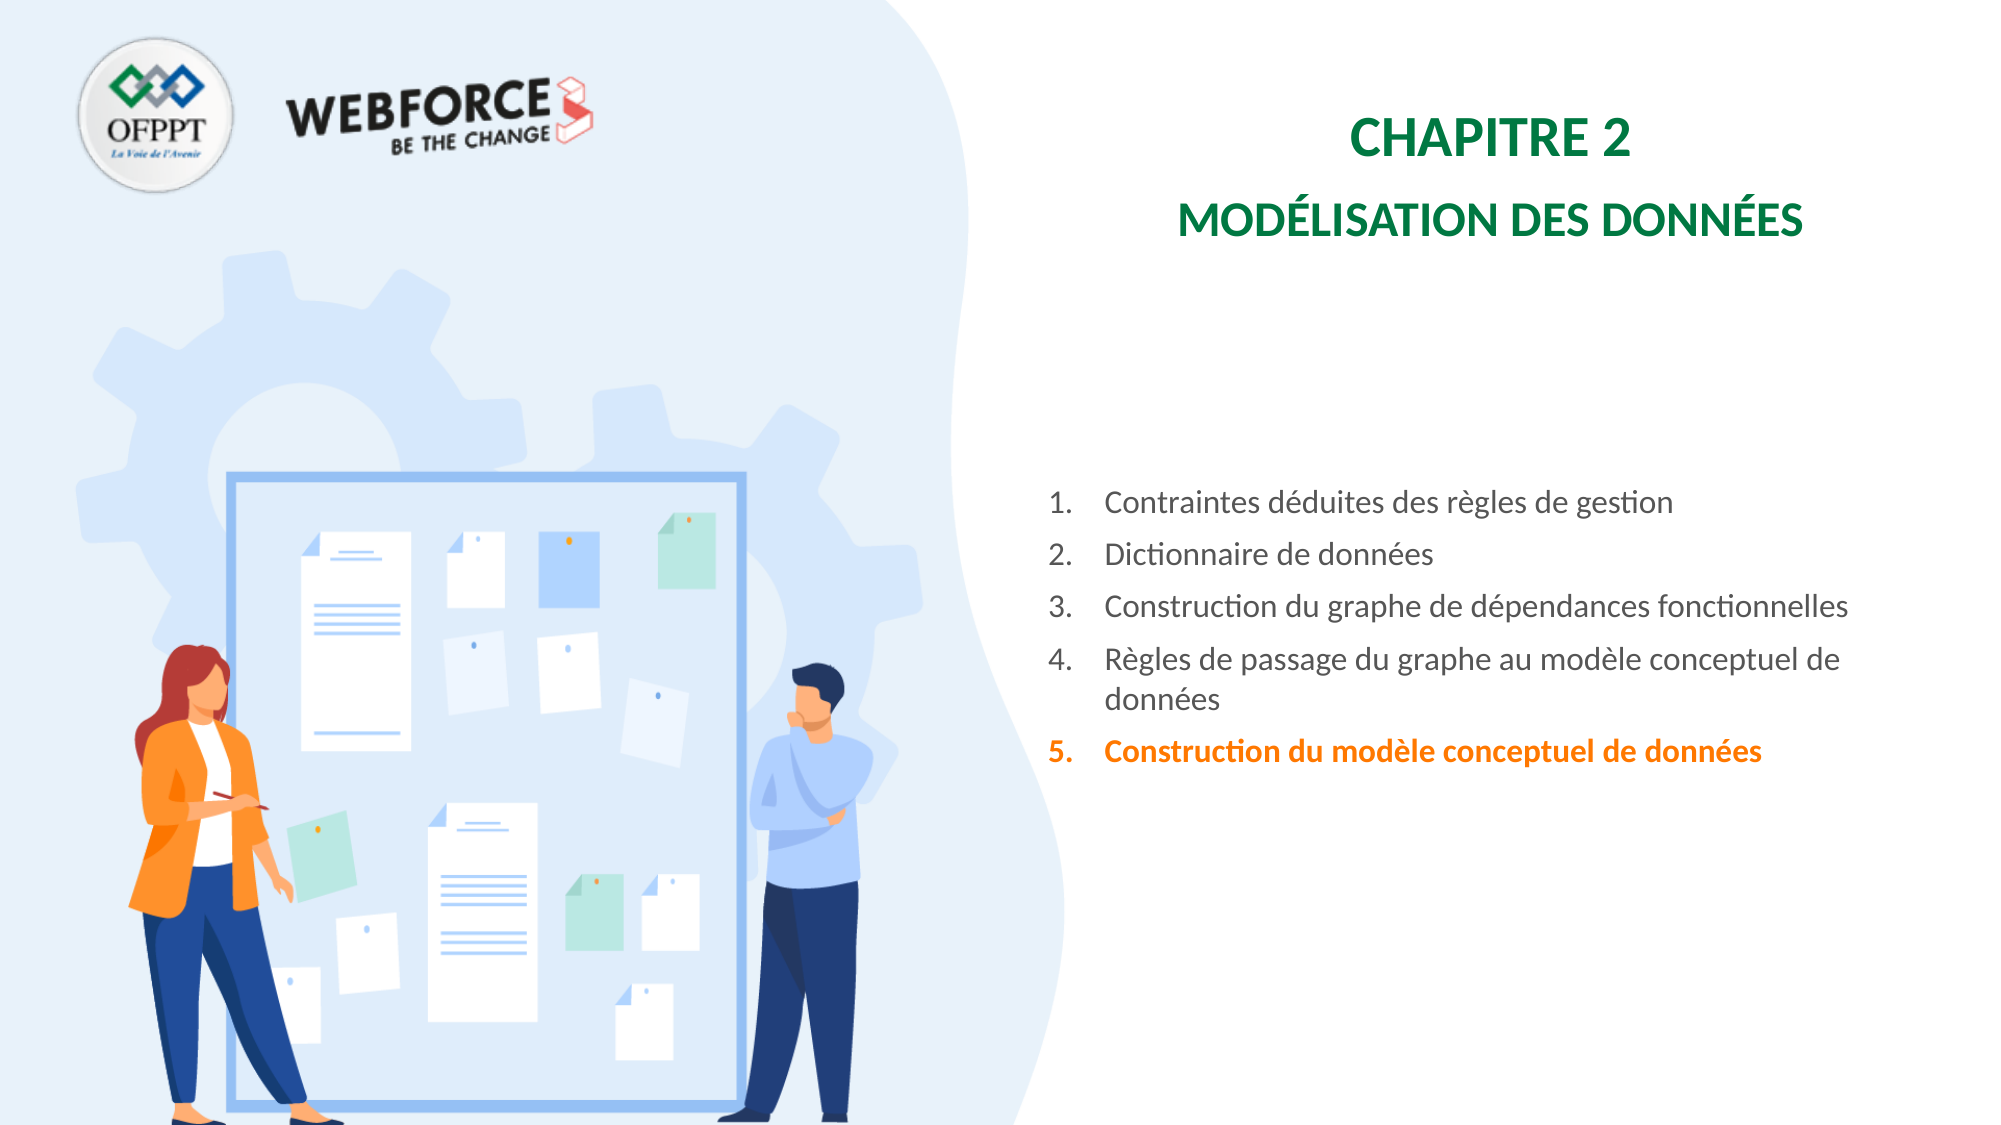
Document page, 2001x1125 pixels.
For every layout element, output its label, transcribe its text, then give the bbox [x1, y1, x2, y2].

list Contraintes déduites des règles de gestion Dictionnaire de données Construction du graphe de dépendances fonctionnelles Règles de passage du graphe au modèle conceptuel de données Construction du modèle conceptuel de données [1033, 472, 1949, 768]
list CHAPITRE 2 [1033, 88, 1949, 178]
picture [0, 0, 2000, 1125]
list MODÉLISATION DES DONNÉES [1033, 178, 1949, 327]
